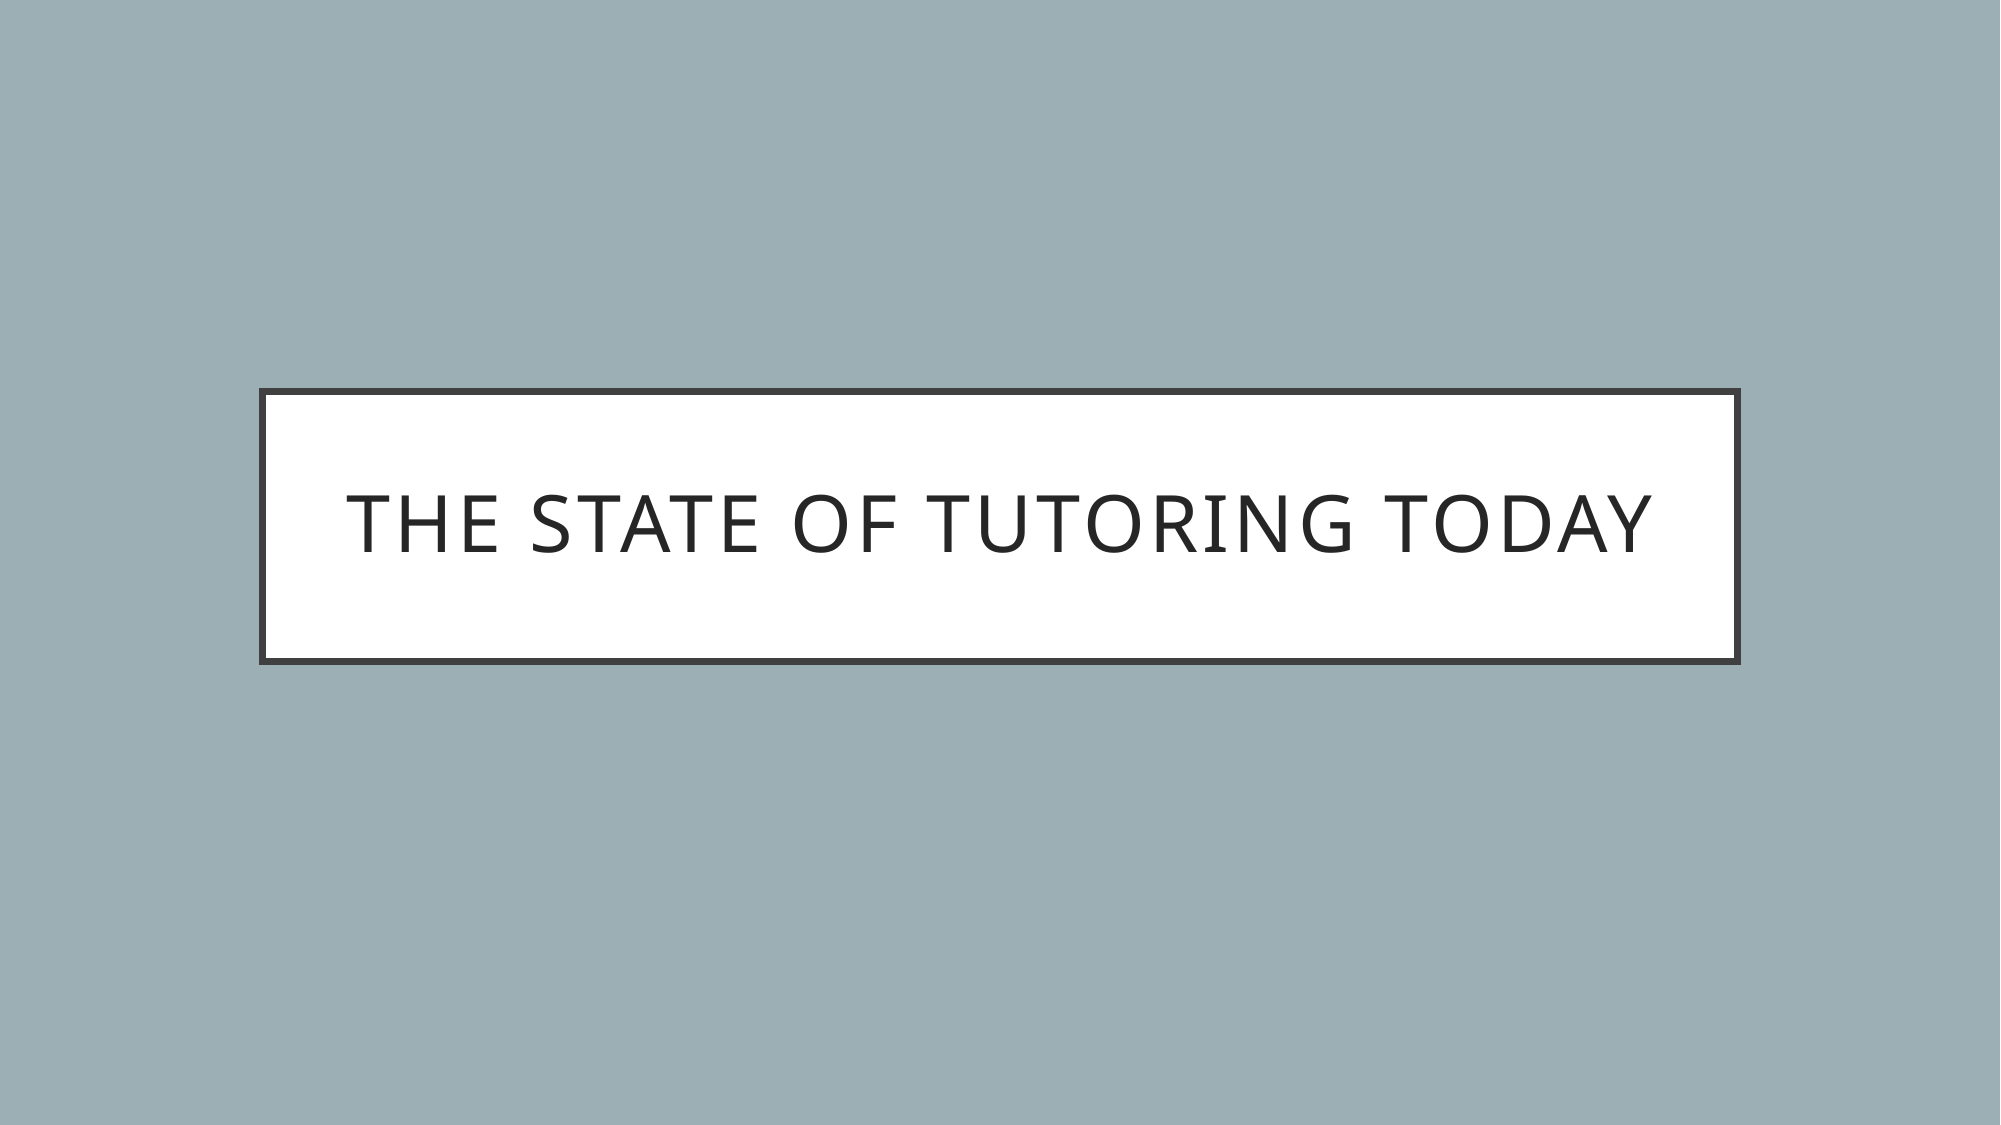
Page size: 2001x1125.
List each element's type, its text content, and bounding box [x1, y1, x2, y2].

title The state of tutoring today [259, 388, 1741, 665]
